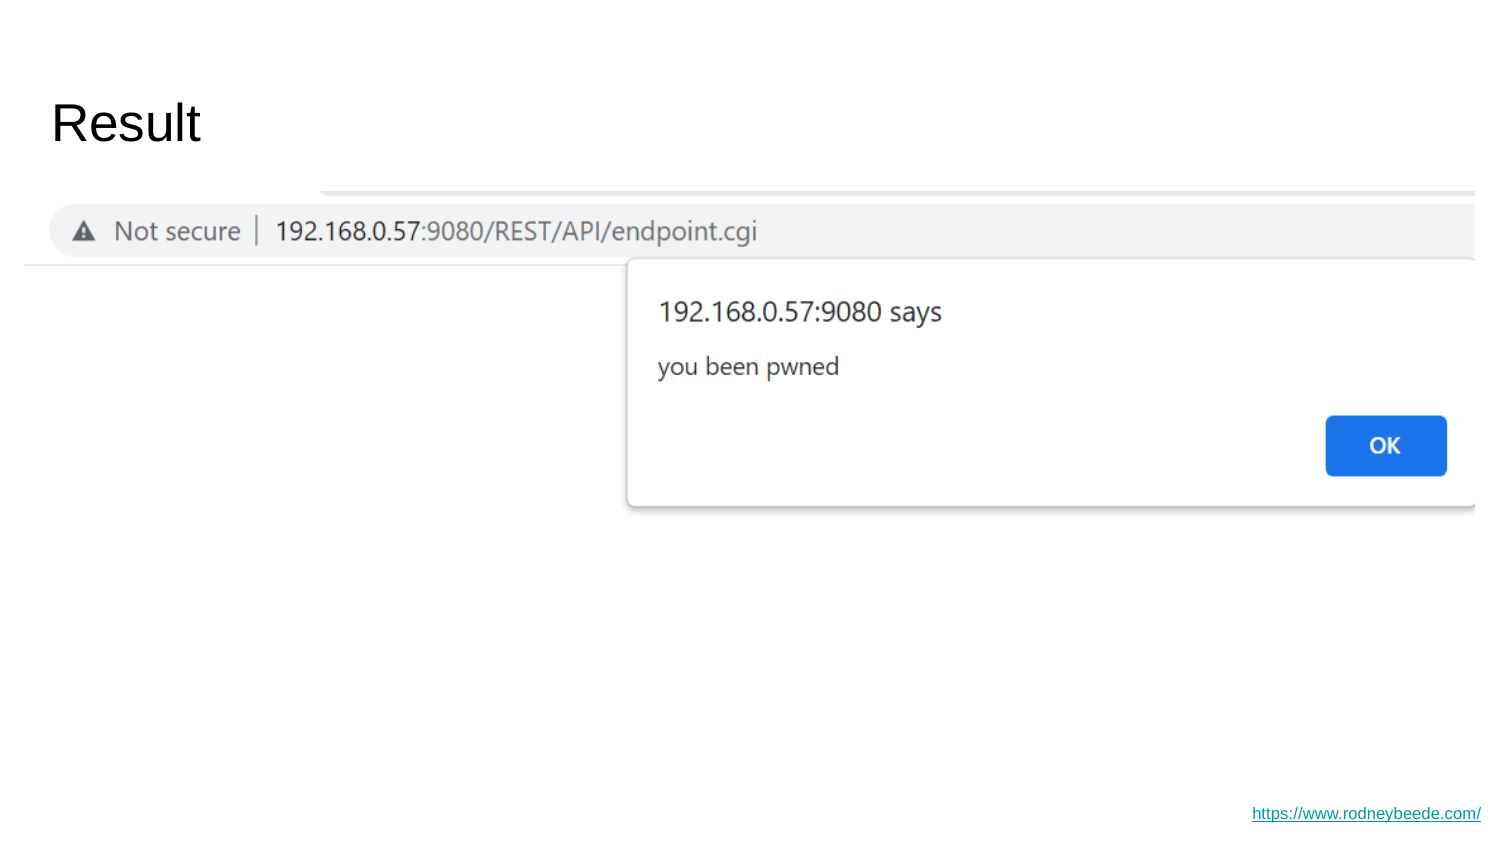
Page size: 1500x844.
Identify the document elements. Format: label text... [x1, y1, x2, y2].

title Result [51, 72, 1449, 167]
picture [24, 191, 1475, 521]
